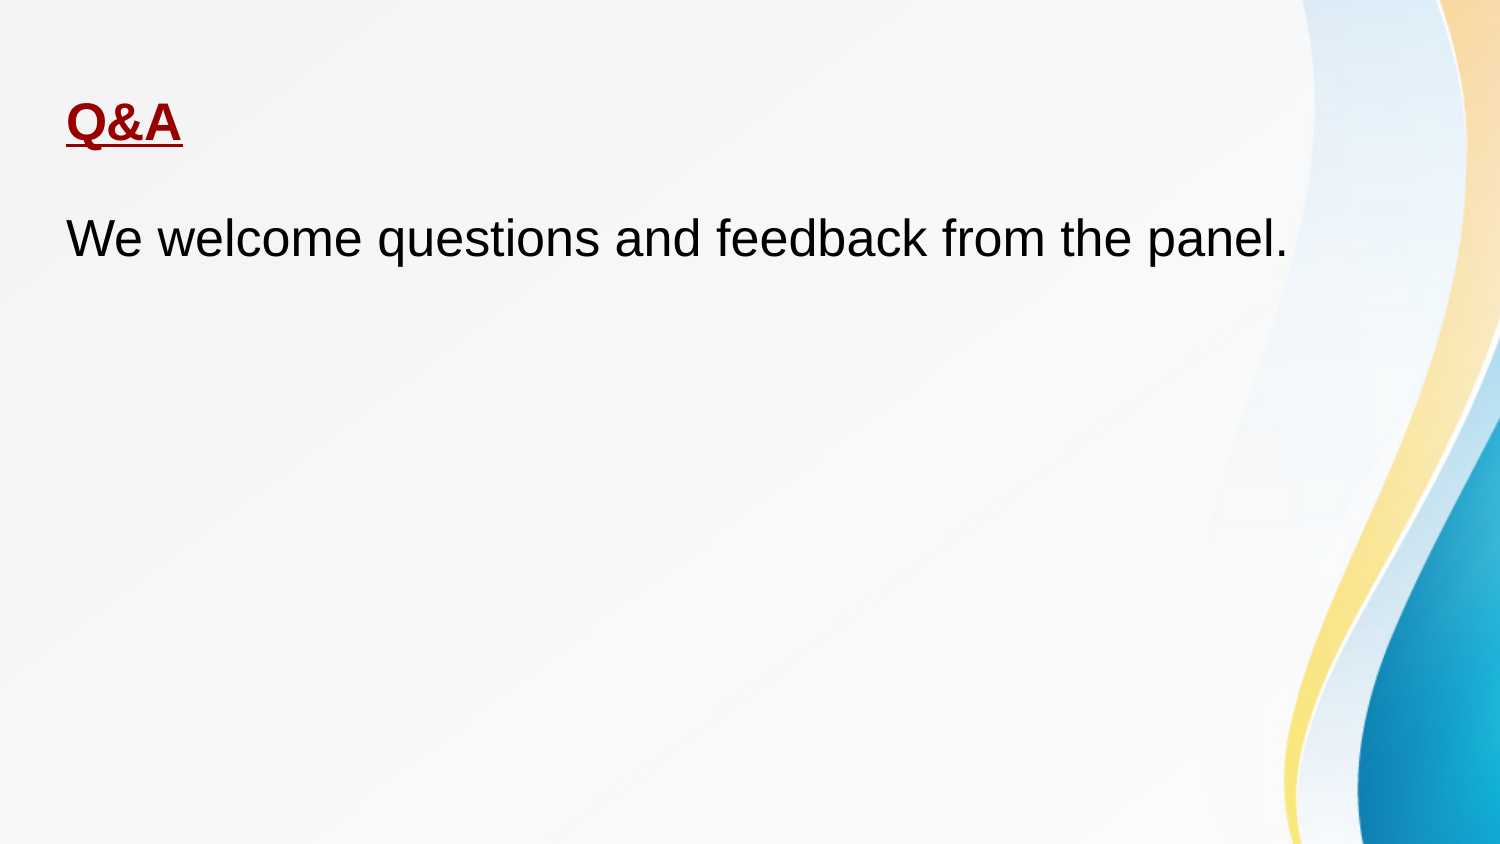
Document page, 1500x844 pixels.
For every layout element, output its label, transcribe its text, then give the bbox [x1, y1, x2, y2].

picture [0, 0, 1500, 844]
list We welcome questions and feedback from the panel. [50, 188, 1450, 750]
title Q&A [50, 72, 1450, 168]
